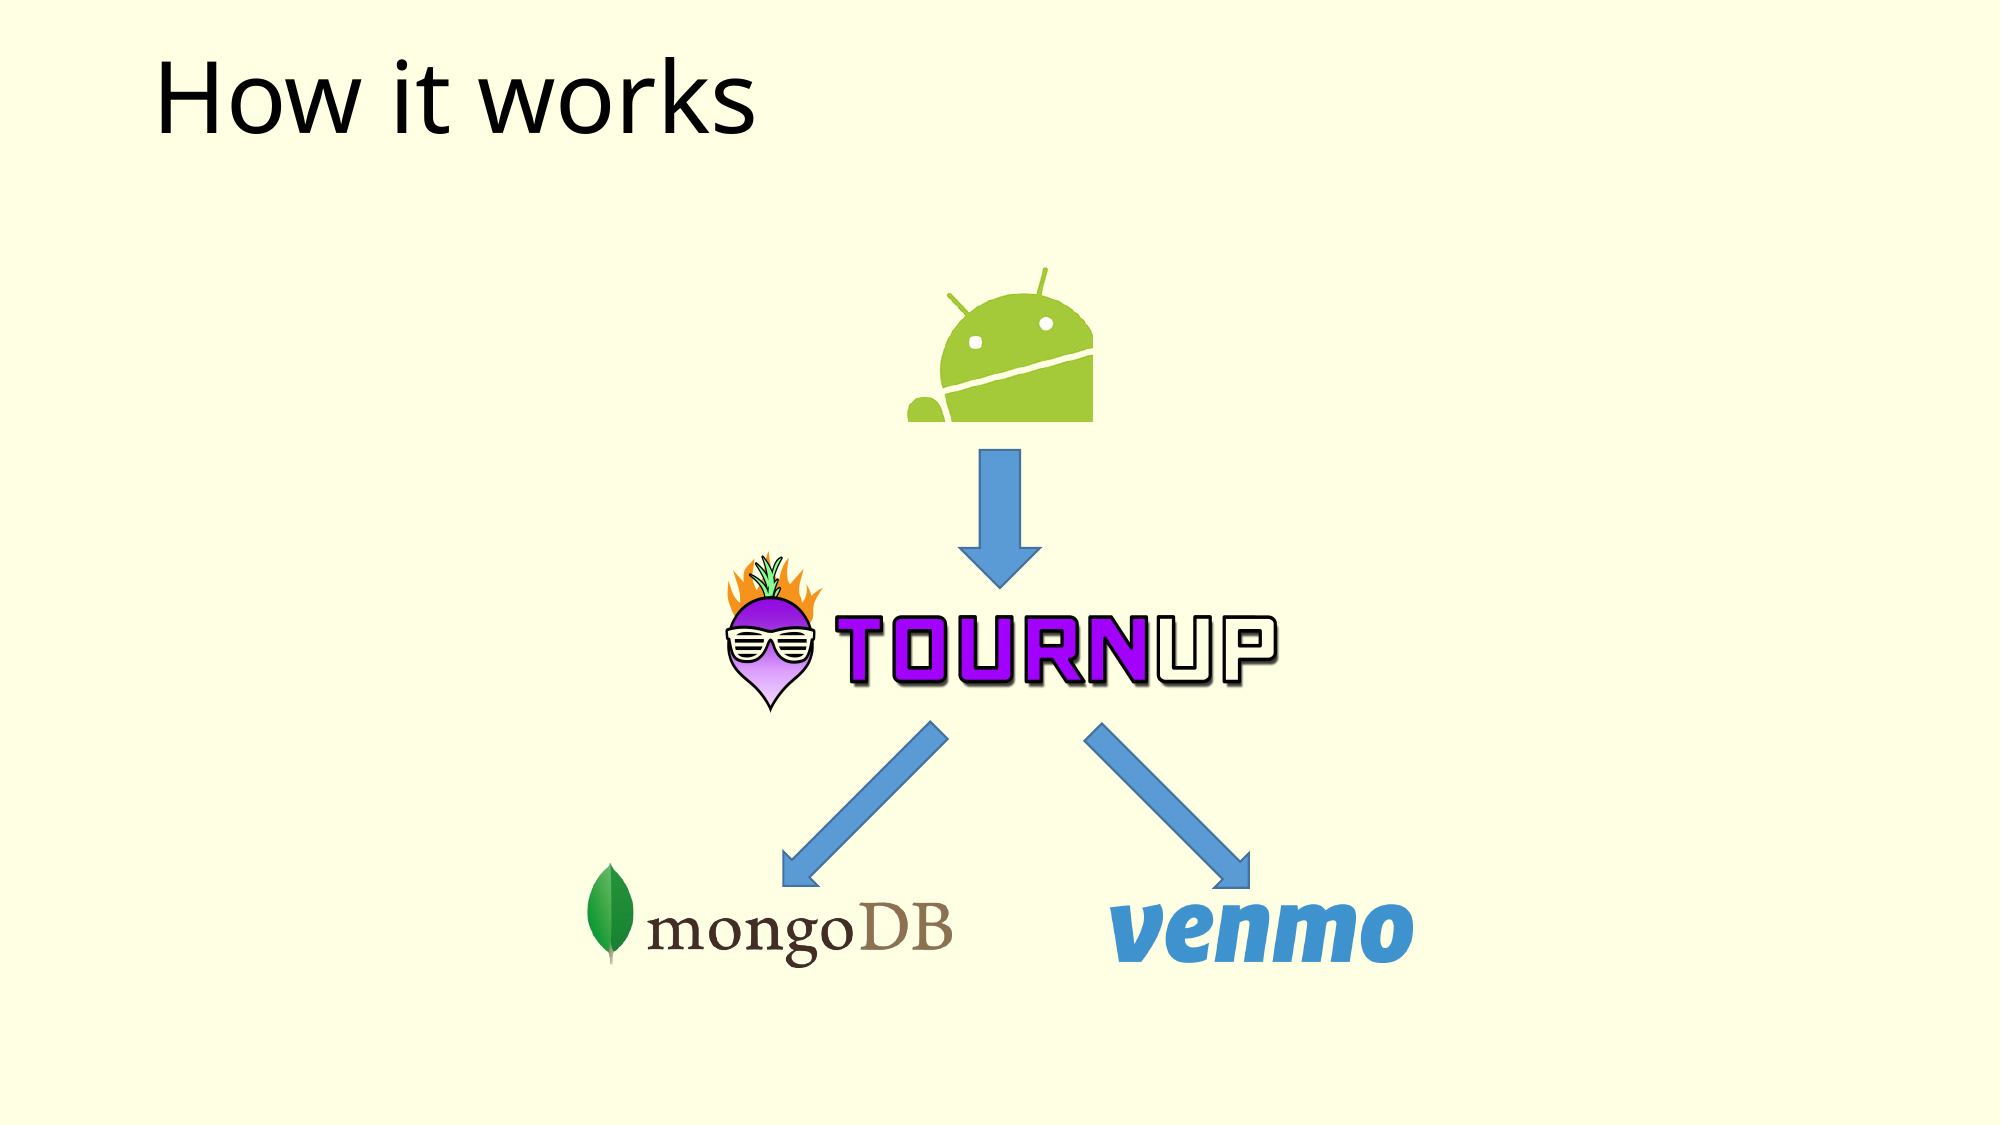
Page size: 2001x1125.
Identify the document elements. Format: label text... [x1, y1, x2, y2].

text_box How it works [137, 47, 1863, 156]
picture [1110, 904, 1413, 963]
text_box [957, 448, 1043, 551]
picture [587, 858, 952, 973]
text_box [782, 720, 950, 858]
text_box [720, 551, 1280, 714]
text_box [1083, 722, 1250, 889]
picture [884, 251, 1116, 422]
